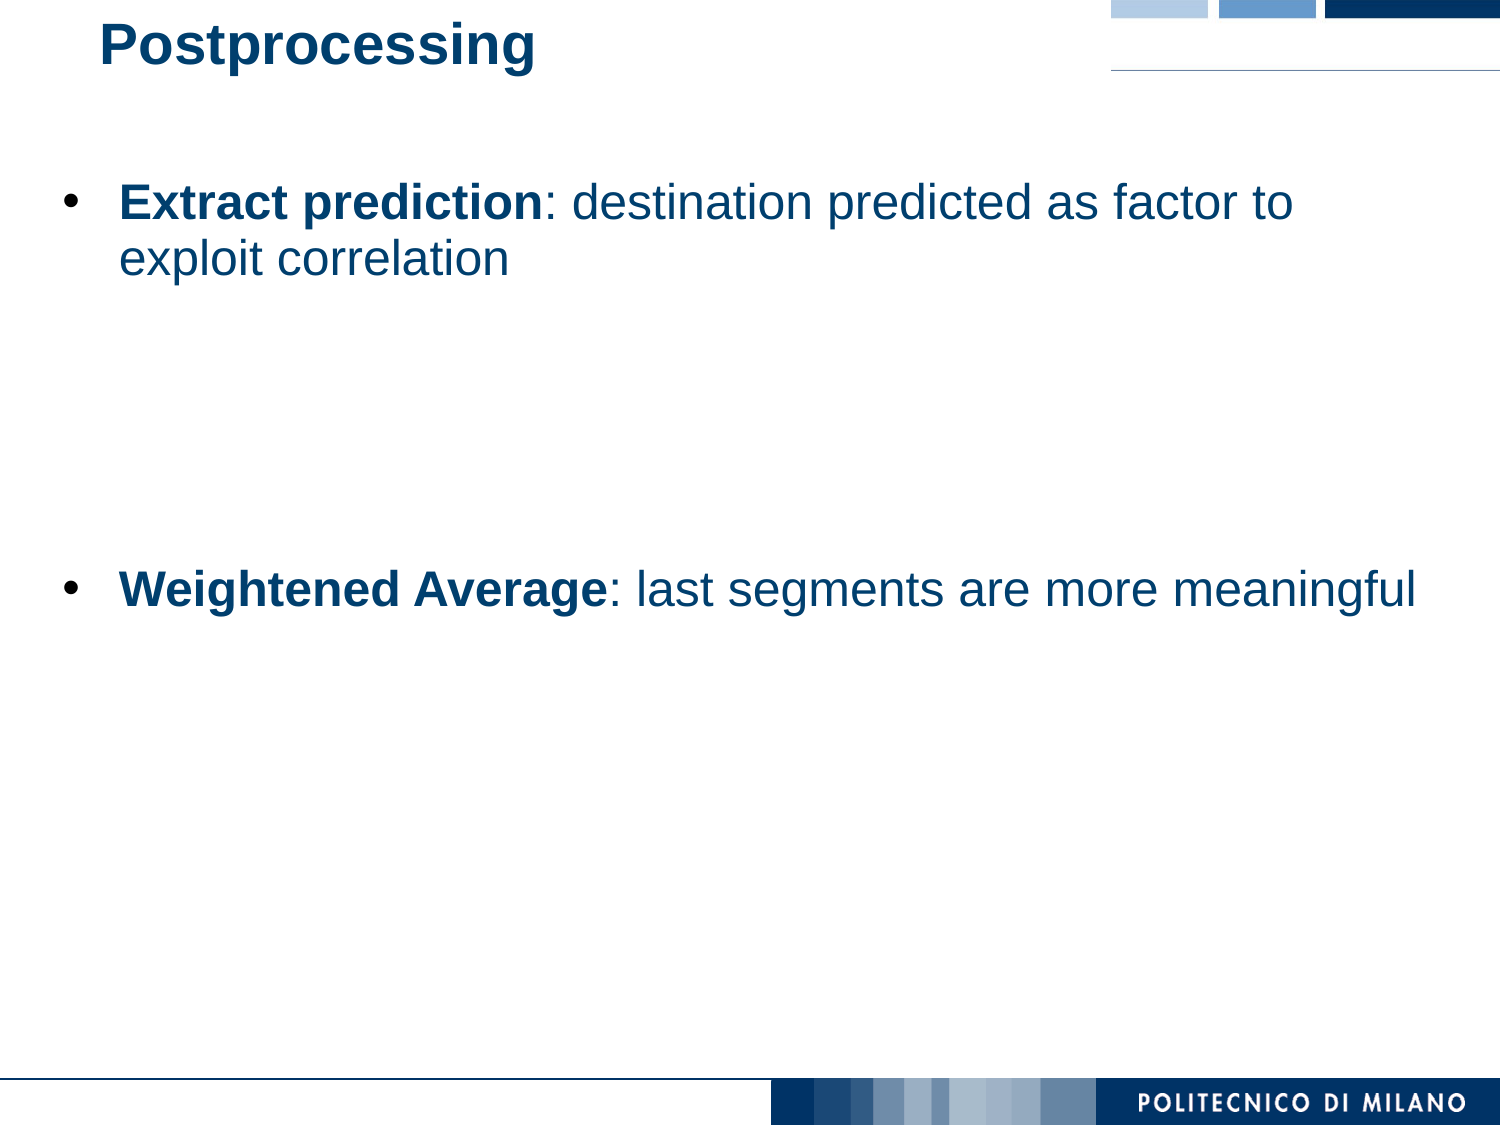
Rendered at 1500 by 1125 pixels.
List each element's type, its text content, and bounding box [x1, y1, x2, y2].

title Postprocessing [99, 12, 1075, 150]
list Extract prediction: destination predicted as factor to exploit correlation Weightened Average: last segments are more meaningful [62, 174, 1450, 987]
picture [0, 1074, 1500, 1125]
picture [1103, 0, 1500, 74]
